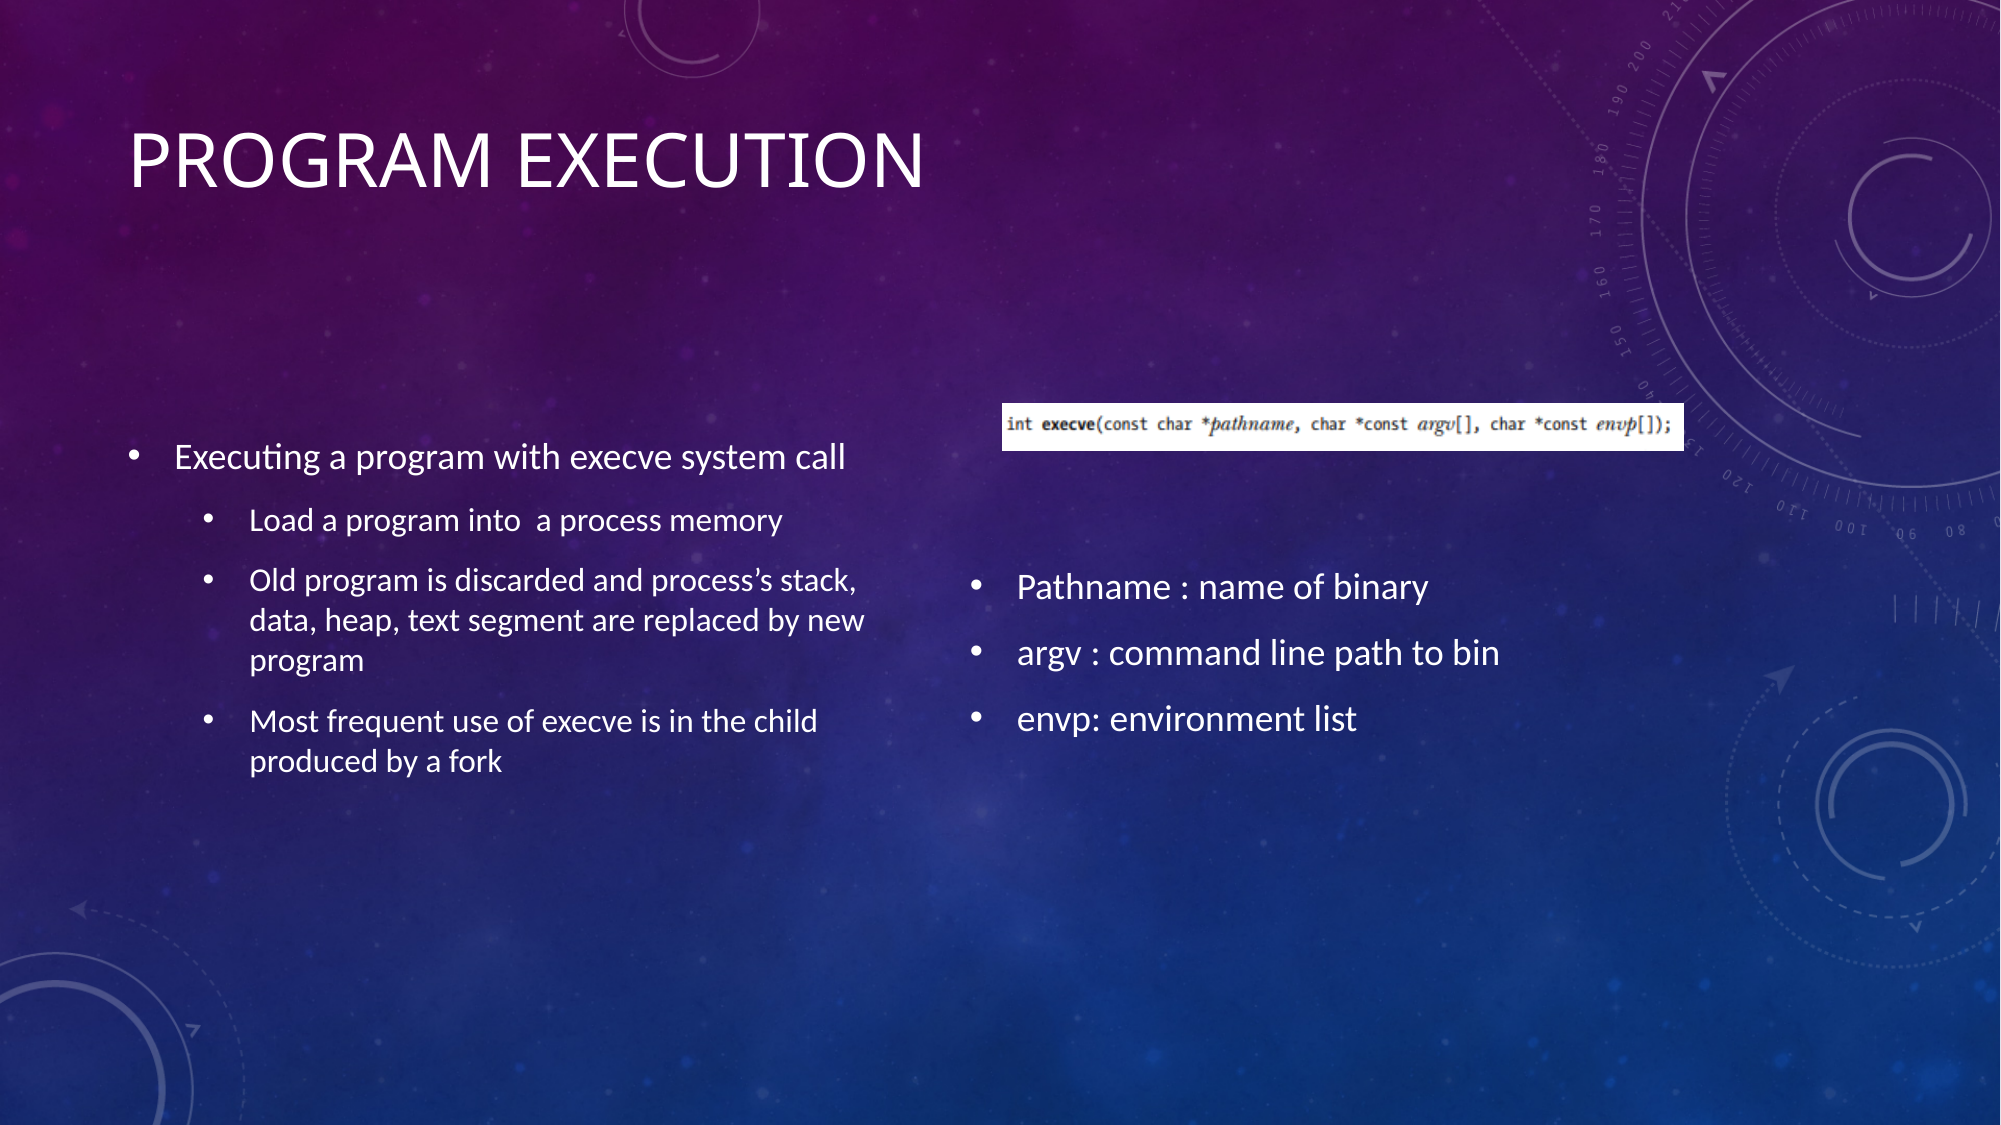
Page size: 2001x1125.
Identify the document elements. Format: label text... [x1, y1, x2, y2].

list Executing a program with execve system call Load a program into a process memory Old program is discarded and process’s stack, data, heap, text segment are replaced by new program Most frequent use of execve is in the child produced by a fork [112, 351, 932, 950]
picture [0, 0, 2001, 1125]
title Program execution [112, 99, 1775, 215]
list Pathname : name of binary argv : command line path to bin envp: environment list [955, 351, 1775, 950]
